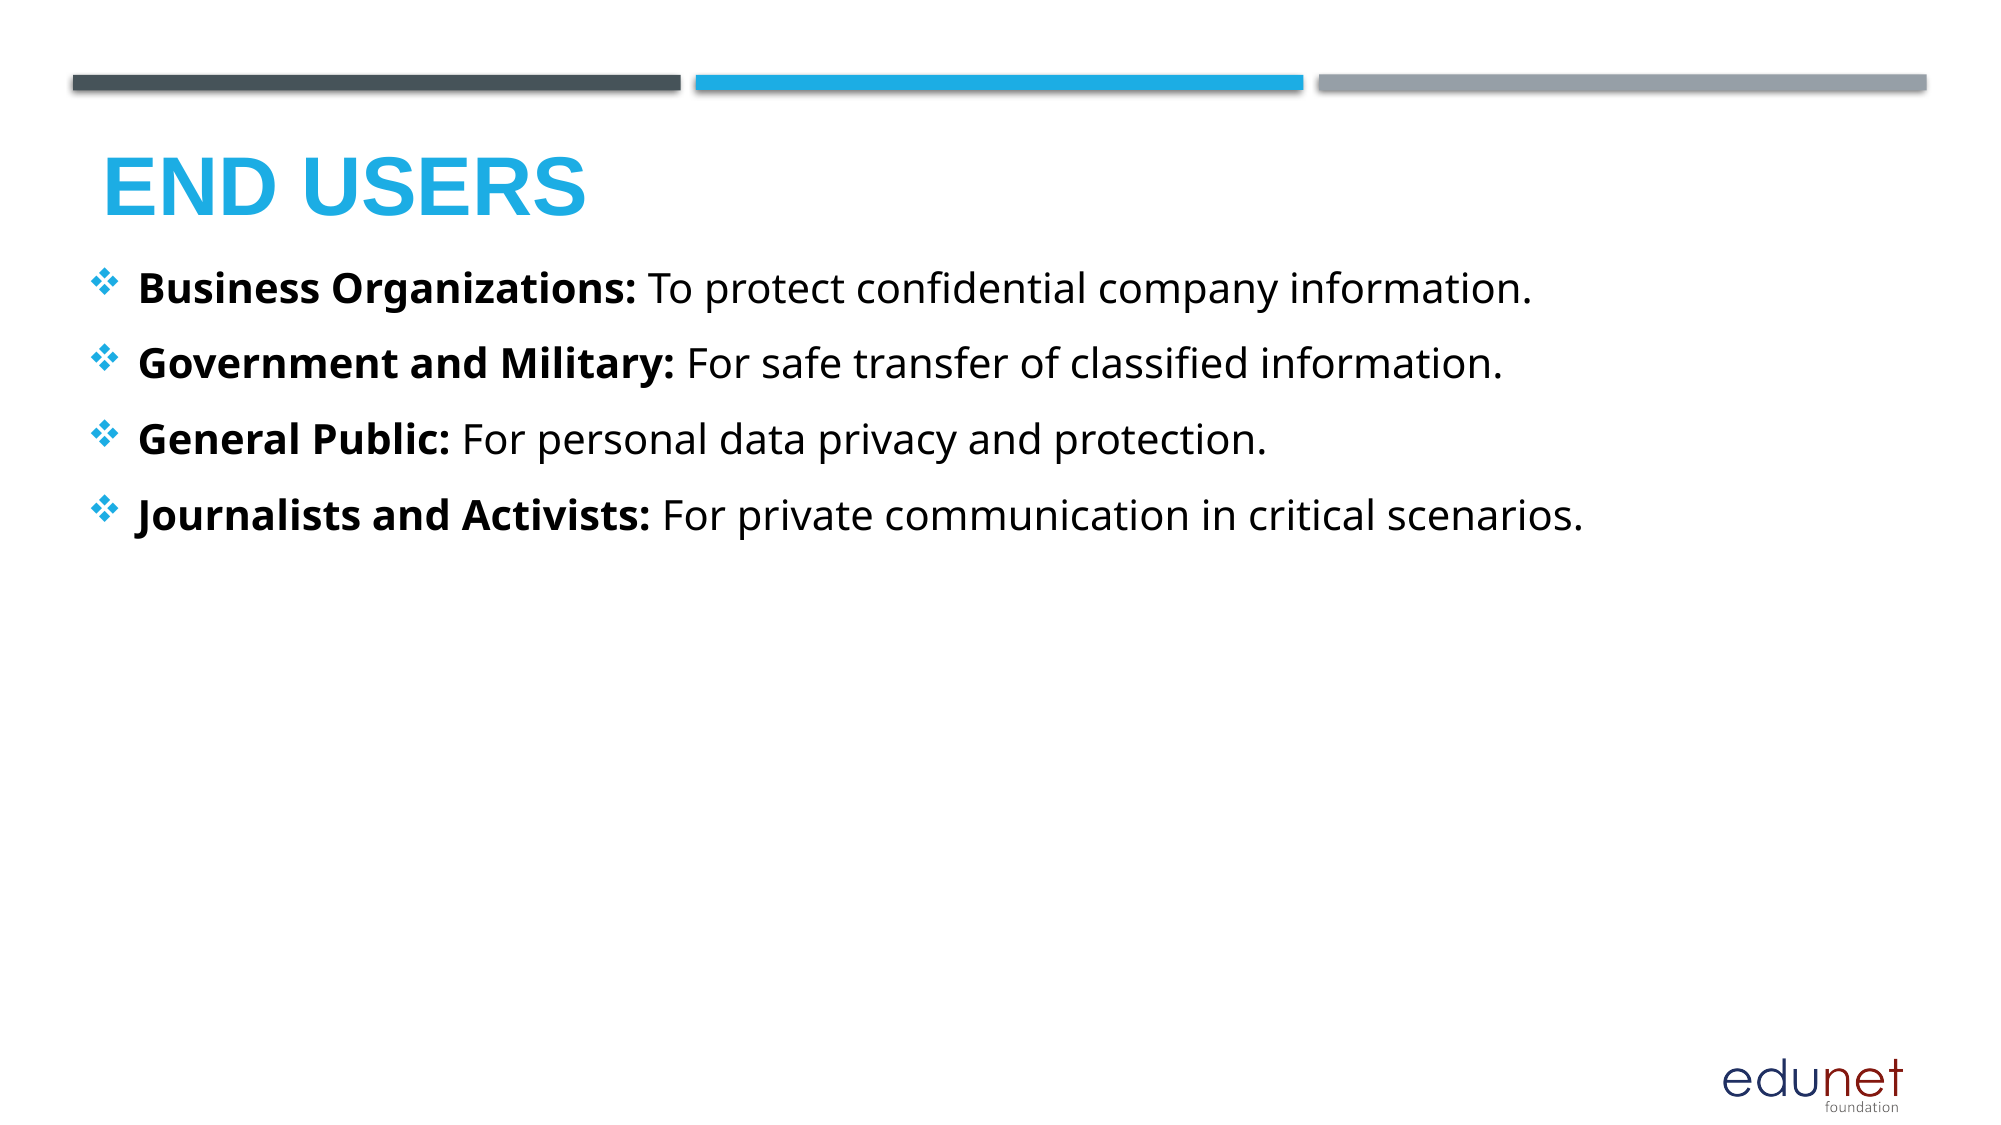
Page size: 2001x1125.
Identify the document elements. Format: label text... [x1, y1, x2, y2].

picture [1719, 1056, 1905, 1116]
list Business Organizations: To protect confidential company information. Government and Military: For safe transfer of classified information. General Public: For personal data privacy and protection. Journalists and Activists: For private communication in critical scenarios. [72, 248, 1978, 1044]
text_box End users [87, 138, 1898, 226]
